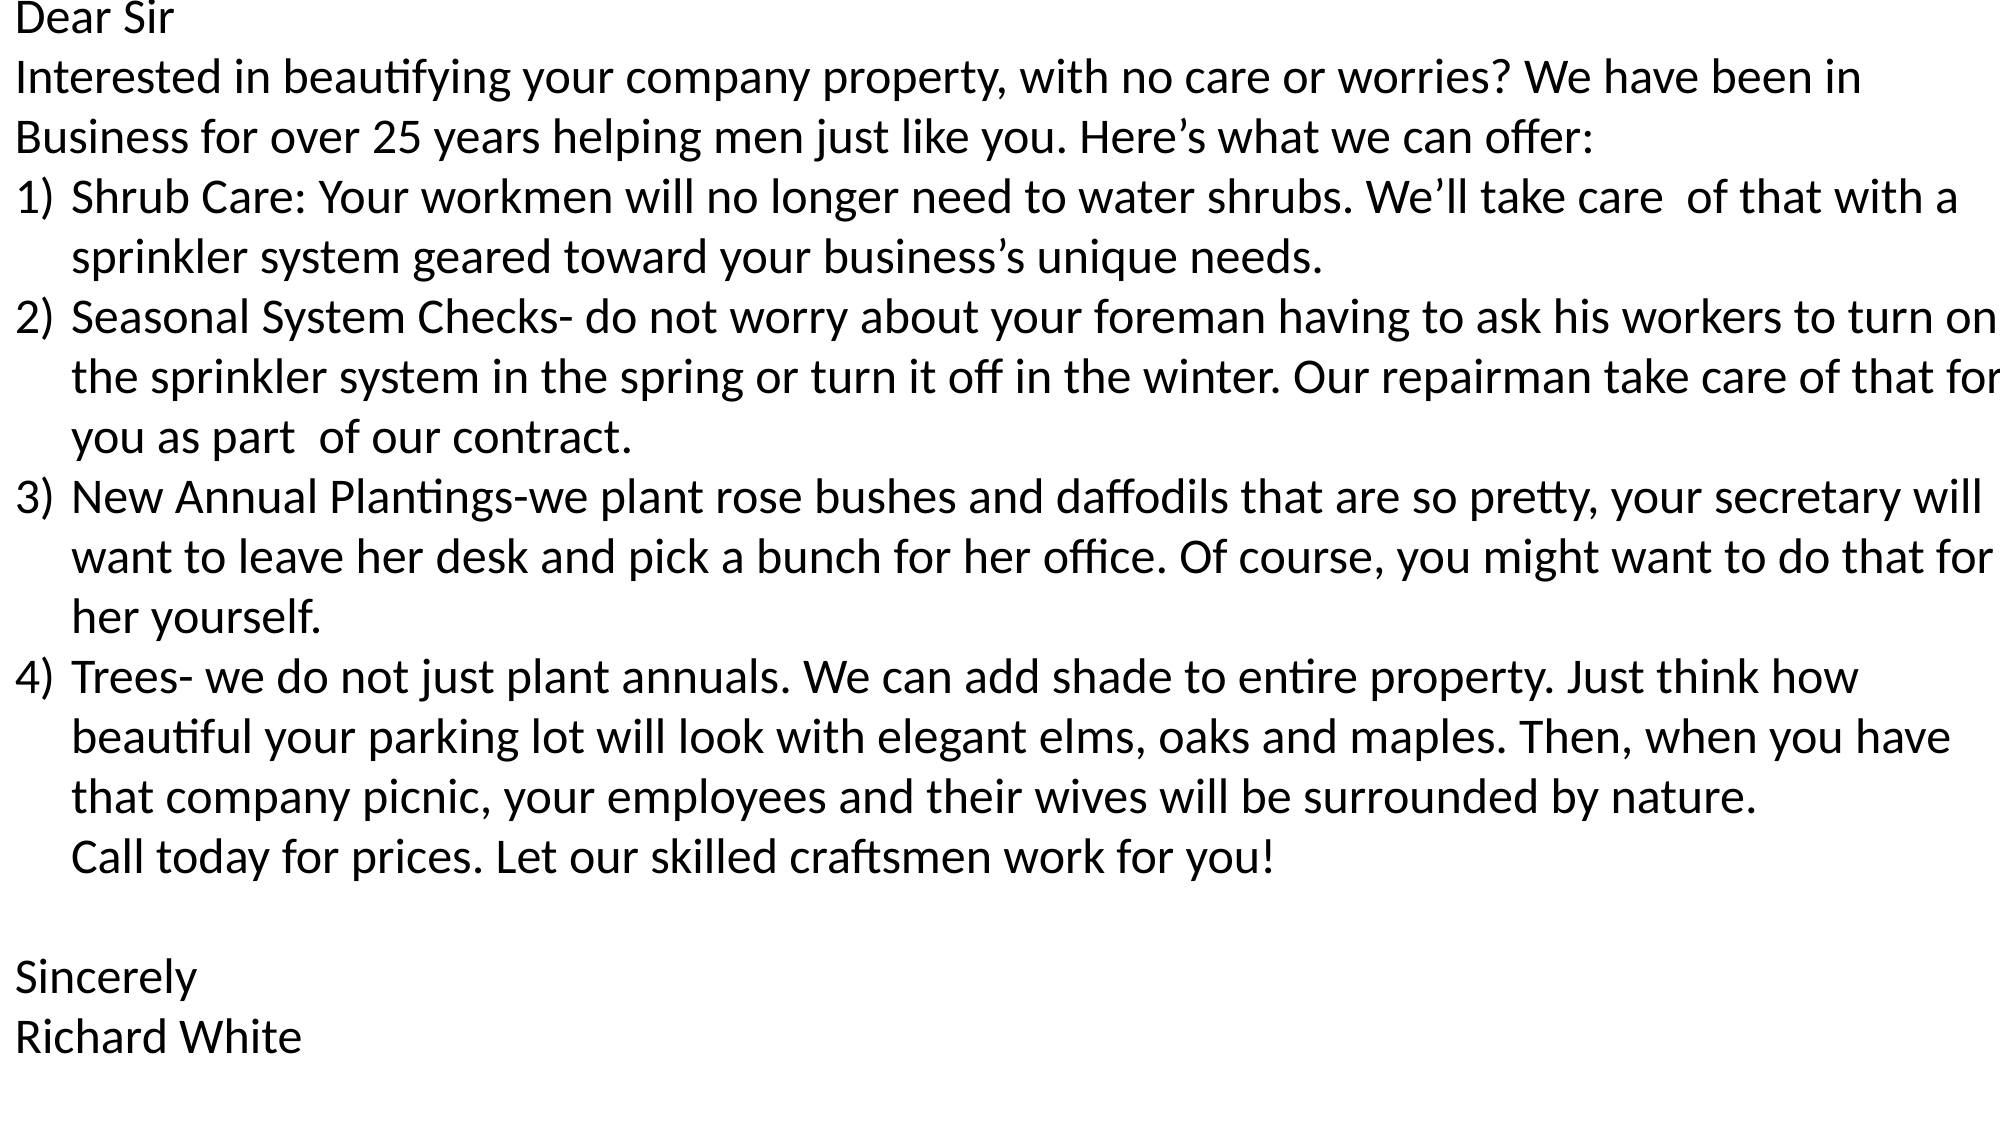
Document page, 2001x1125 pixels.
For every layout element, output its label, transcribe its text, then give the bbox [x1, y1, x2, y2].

text_box Dear Sir Interested in beautifying your company property, with no care or worries? We have been in Business for over 25 years helping men just like you. Here’s what we can offer: Shrub Care: Your workmen will no longer need to water shrubs. We’ll take care of that with a sprinkler system geared toward your business’s unique needs. Seasonal System Checks- do not worry about your foreman having to ask his workers to turn on the sprinkler system in the spring or turn it off in the winter. Our repairman take care of that for you as part of our contract. New Annual Plantings-we plant rose bushes and daffodils that are so pretty, your secretary will want to leave her desk and pick a bunch for her office. Of course, you might want to do that for her yourself. Trees- we do not just plant annuals. We can add shade to entire property. Just think how beautiful your parking lot will look with elegant elms, oaks and maples. Then, when you have that company picnic, your employees and their wives will be surrounded by nature. Call today for prices. Let our skilled craftsmen work for you! Sincerely Richard White [0, 0, 2000, 1072]
